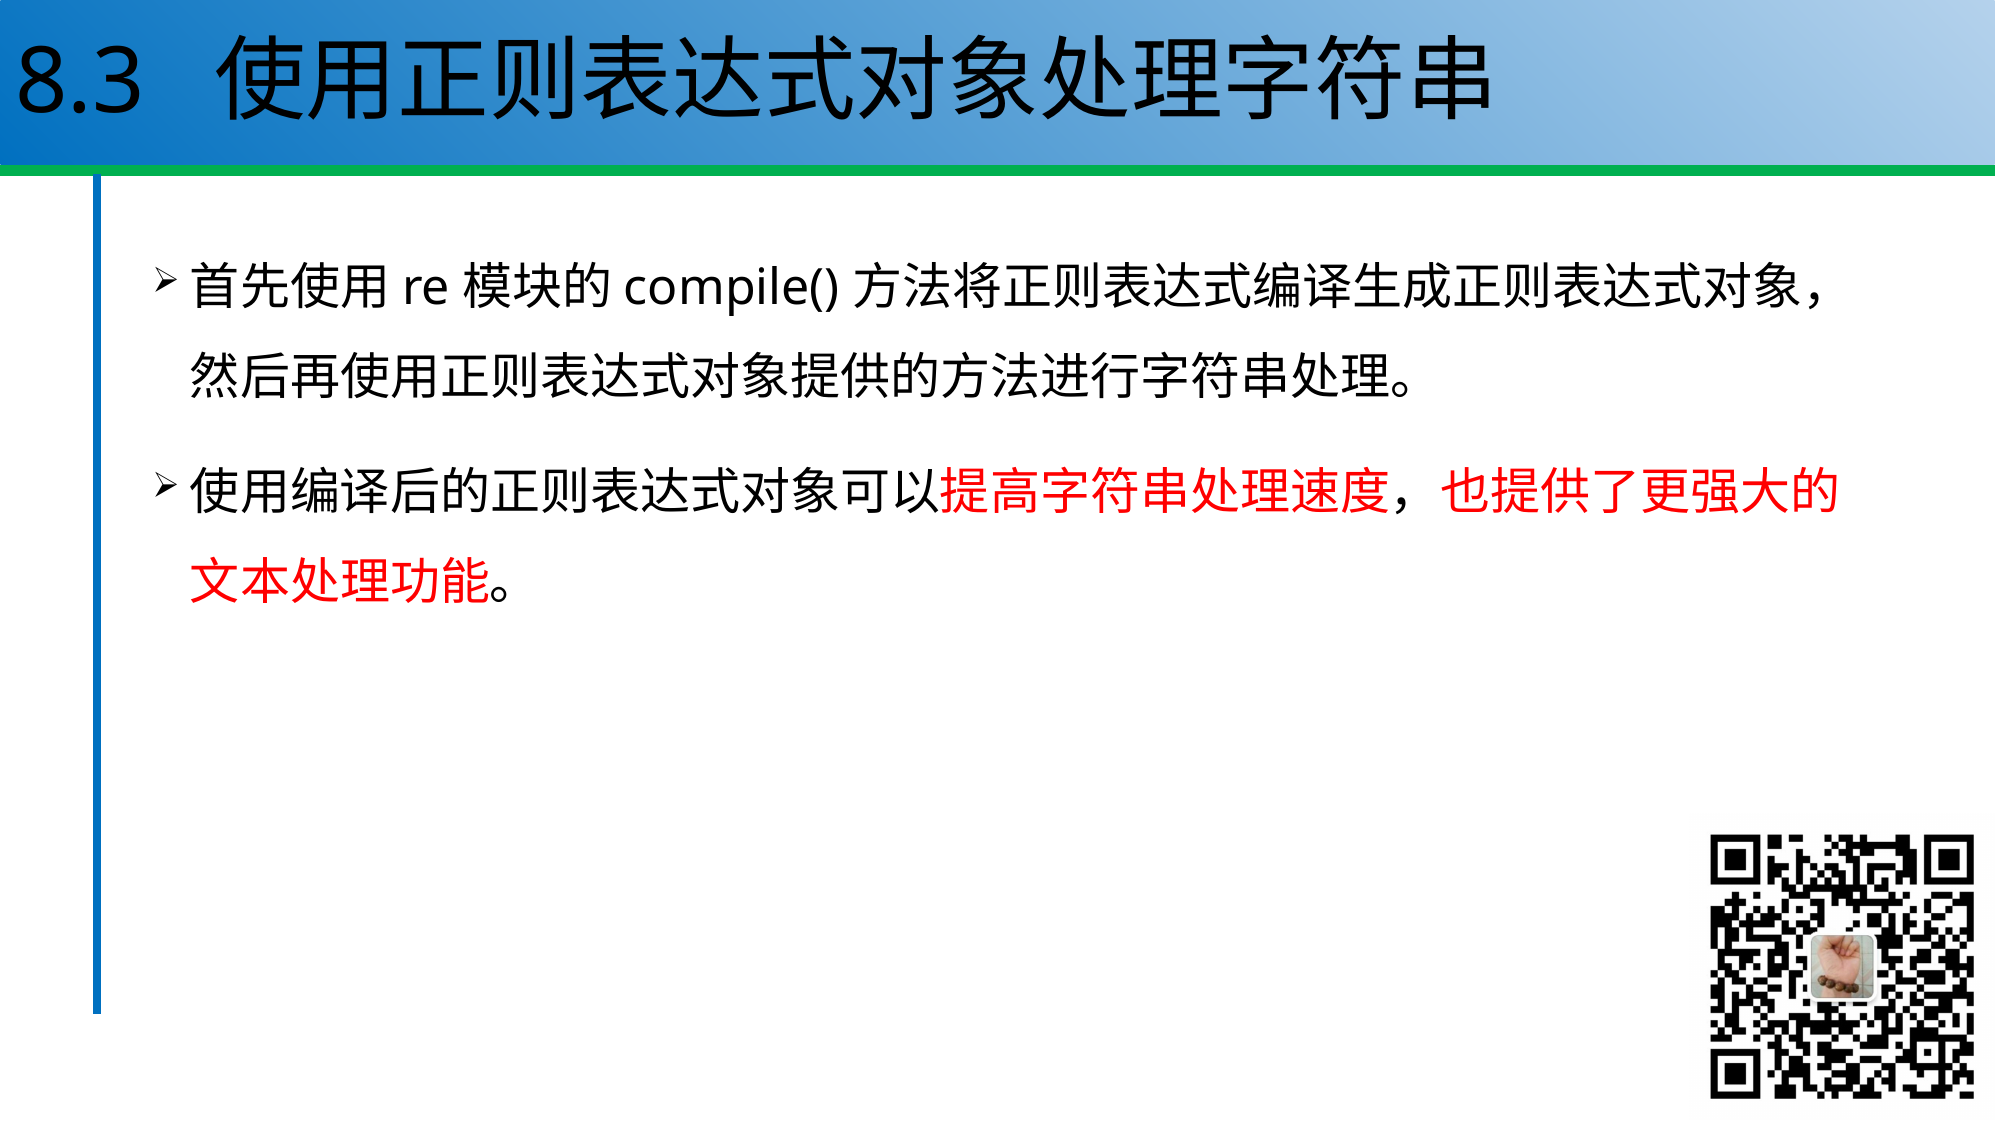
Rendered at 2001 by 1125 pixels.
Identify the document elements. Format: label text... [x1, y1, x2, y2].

list 首先使用re模块的compile()方法将正则表达式编译生成正则表达式对象，然后再使用正则表达式对象提供的方法进行字符串处理。 使用编译后的正则表达式对象可以提高字符串处理速度，也提供了更强大的文本处理功能。 [137, 216, 1863, 978]
picture [1689, 813, 1995, 1120]
title 8.3 使用正则表达式对象处理字符串 [0, 0, 1995, 165]
slide_number [1412, 1042, 1863, 1103]
